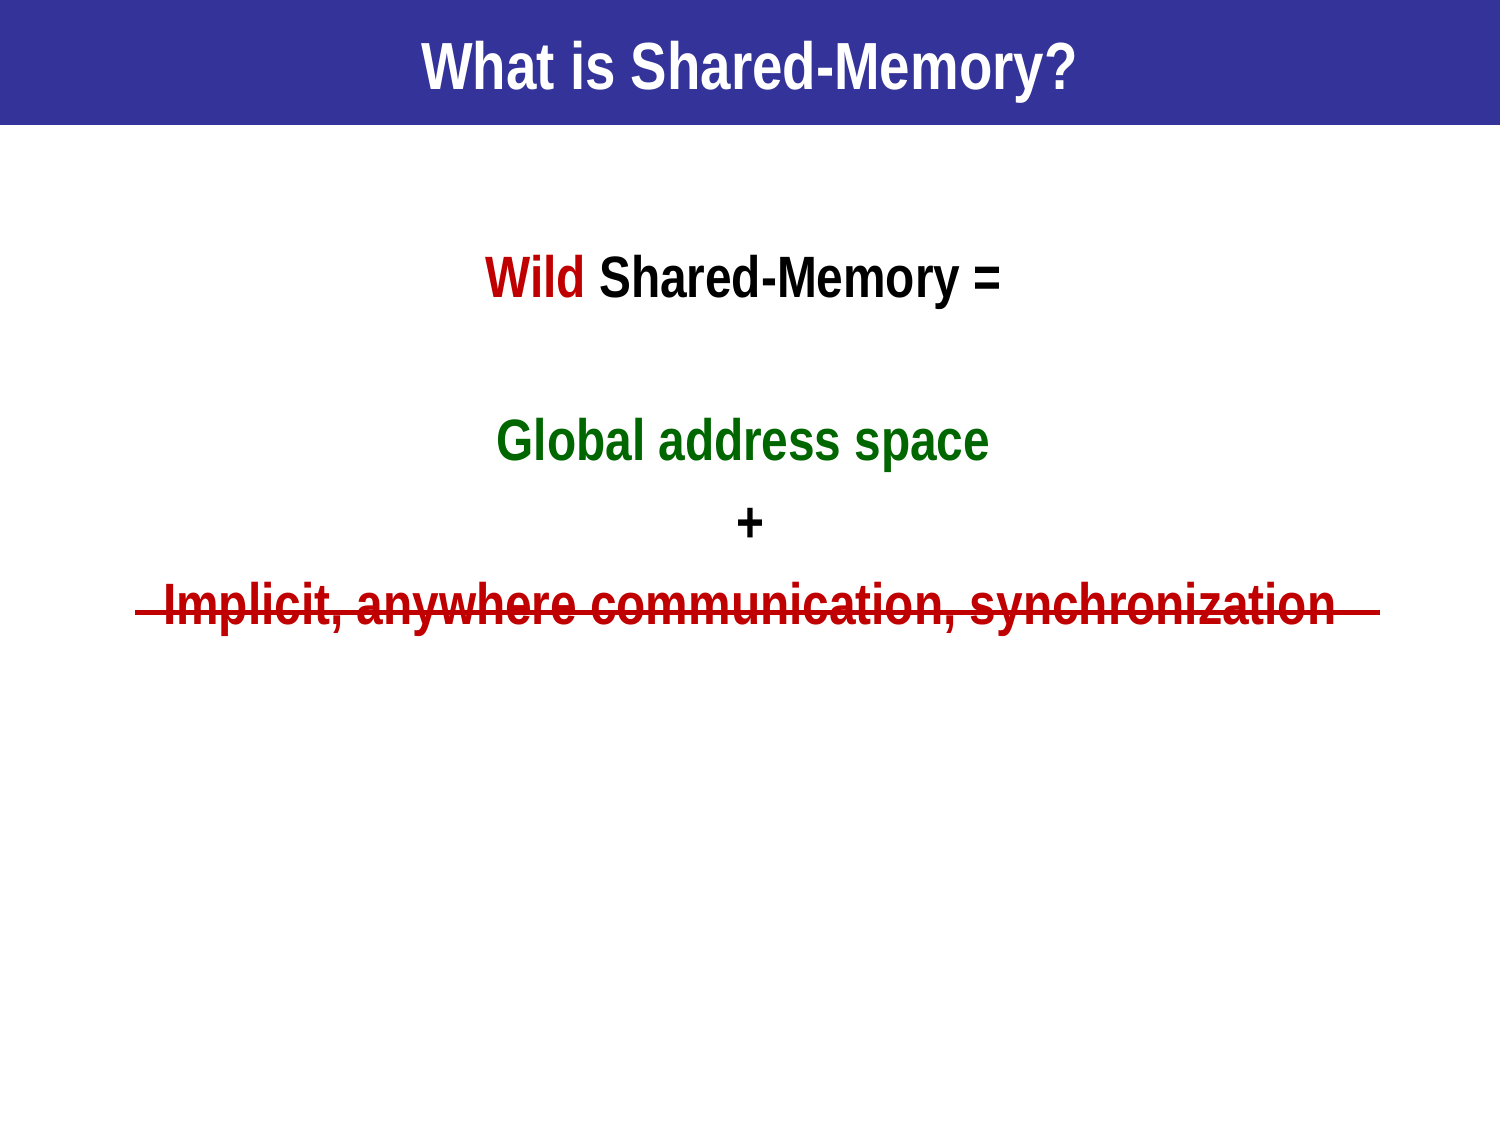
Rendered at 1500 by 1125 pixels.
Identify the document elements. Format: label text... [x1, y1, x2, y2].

list Wild Shared-Memory = Global address space + Implicit, anywhere communication, synchronization [24, 149, 1475, 1050]
title What is Shared-Memory? [0, 0, 1500, 125]
